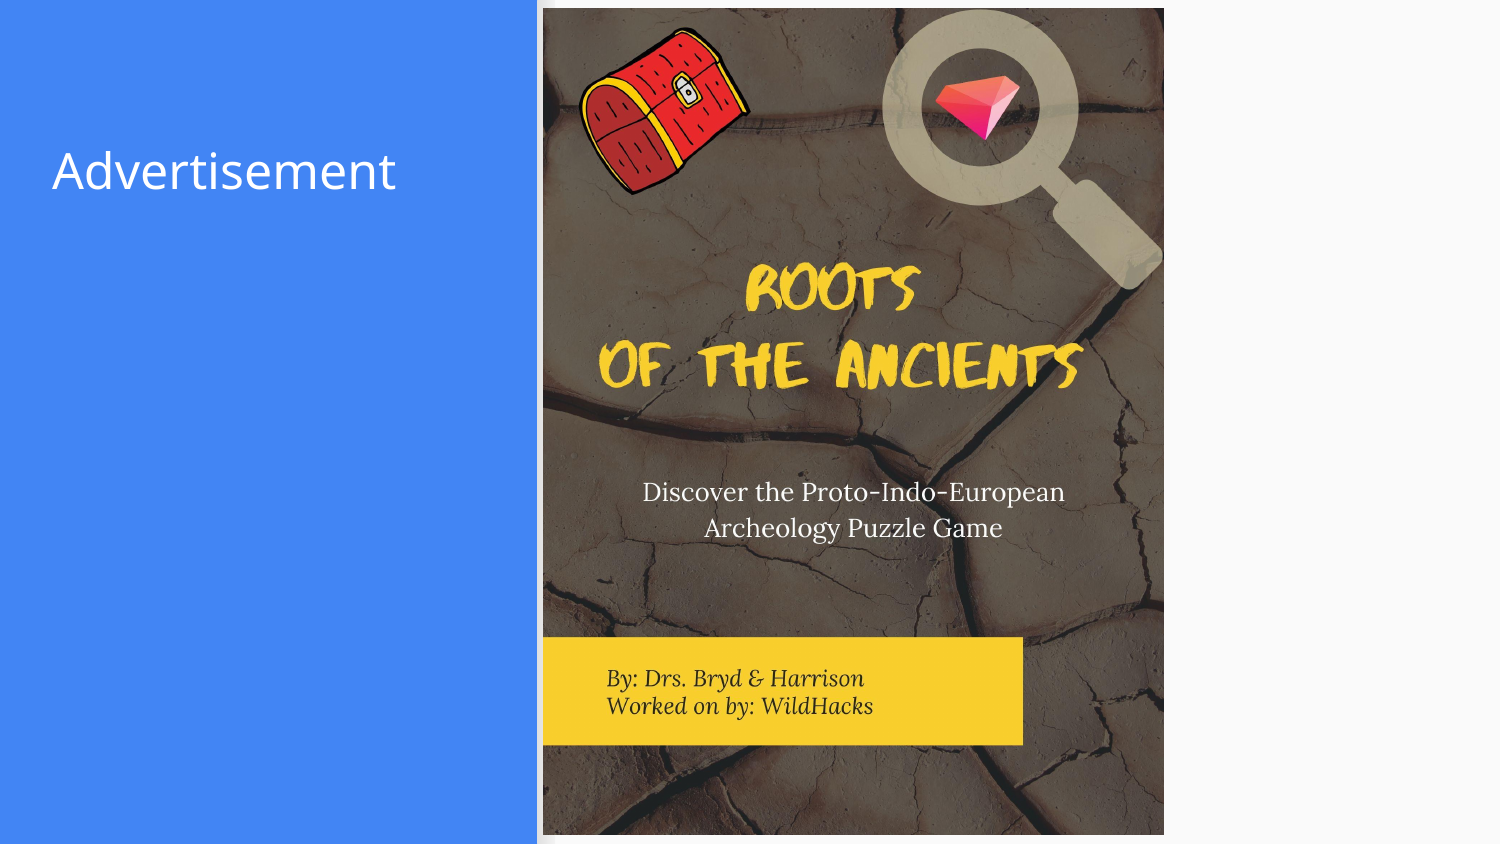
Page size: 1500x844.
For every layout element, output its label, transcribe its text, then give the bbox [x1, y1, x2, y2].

title Advertisement [37, 58, 498, 216]
picture [543, 8, 1164, 836]
